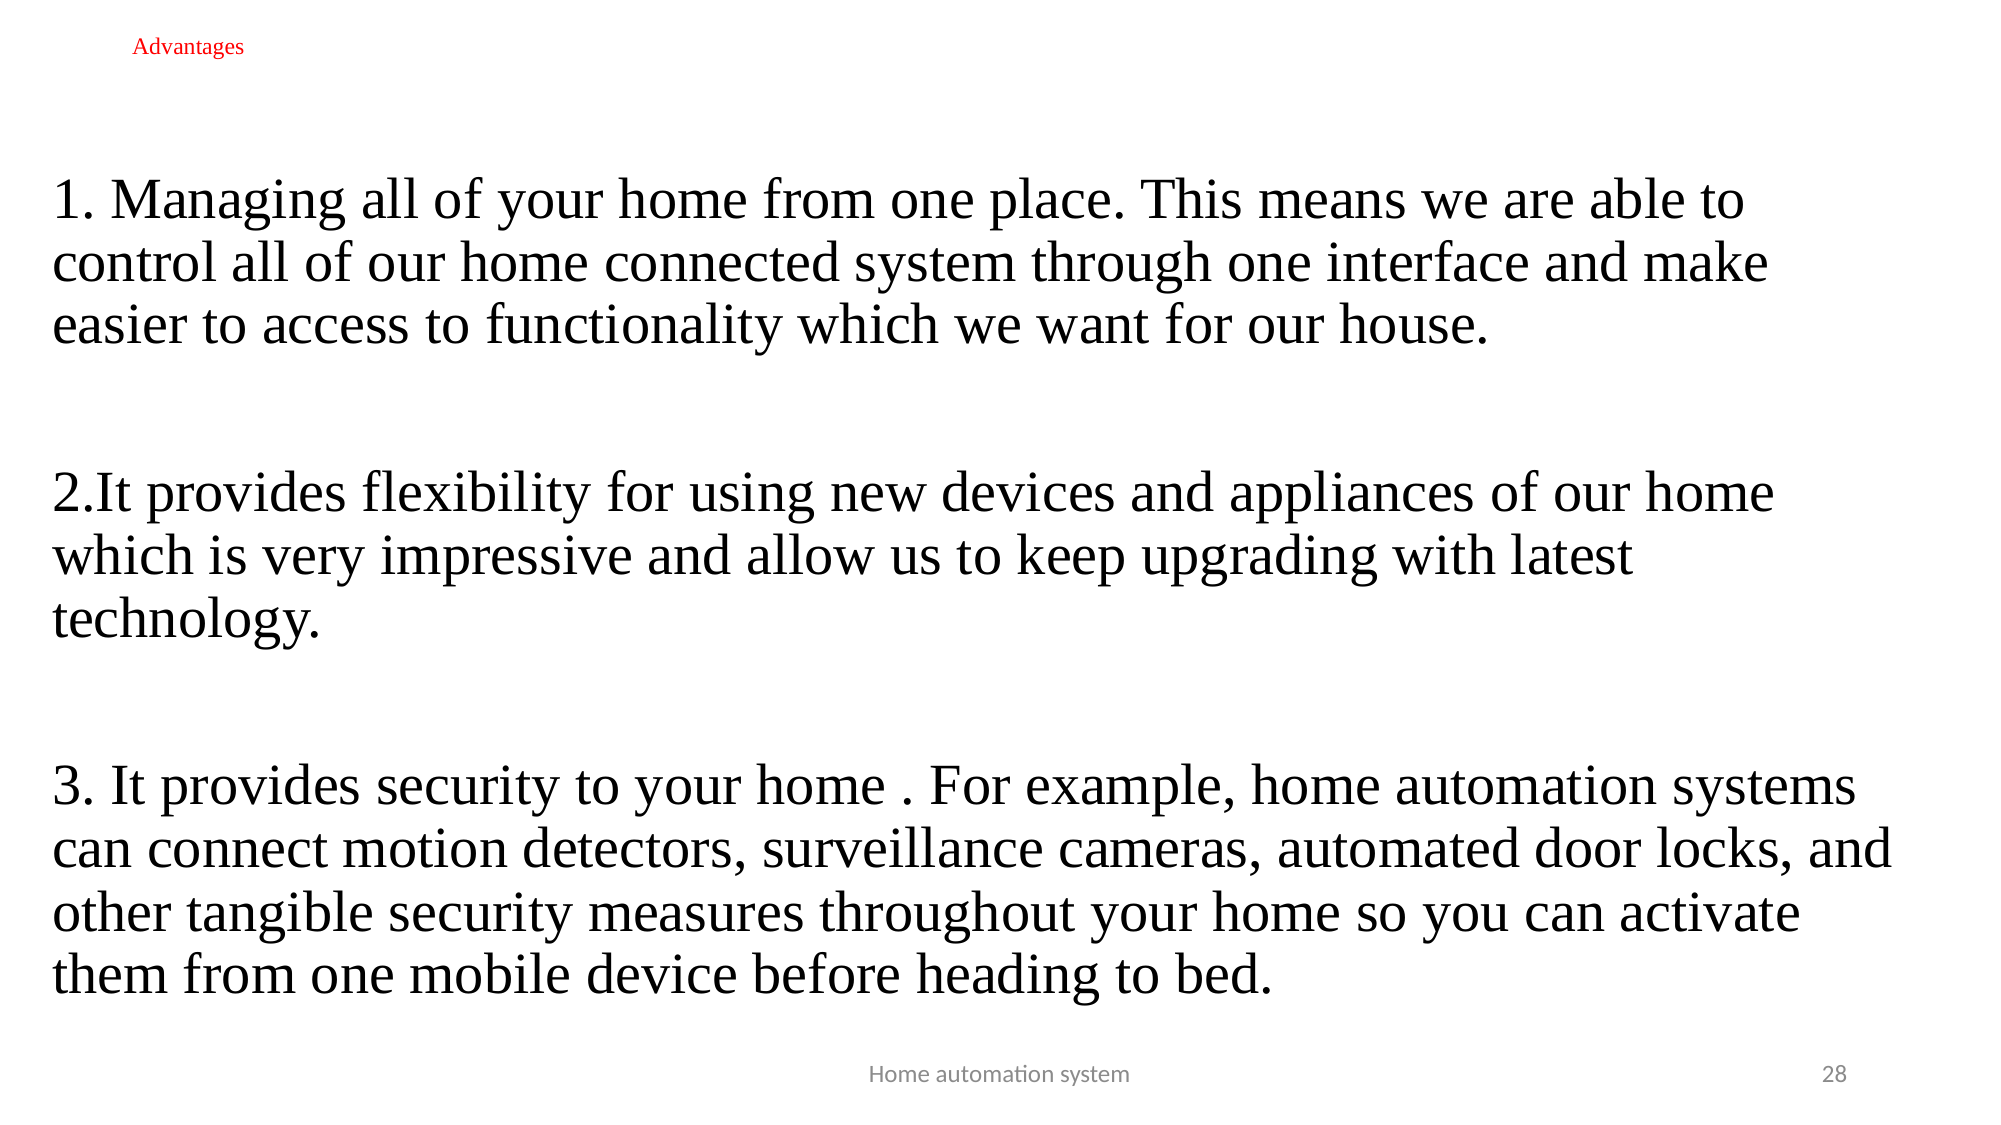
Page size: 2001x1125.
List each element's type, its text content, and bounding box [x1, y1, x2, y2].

slide_number 28 [1412, 1042, 1863, 1103]
title Advantages [117, 0, 783, 68]
list 1. Managing all of your home from one place. This means we are able to control all of our home connected system through one interface and make easier to access to functionality which we want for our house. 2.It provides flexibility for using new devices and appliances of our home which is very impressive and allow us to keep upgrading with latest technology. 3. It provides security to your home . For example, home automation systems can connect motion detectors, surveillance cameras, automated door locks, and other tangible security measures throughout your home so you can activate them from one mobile device before heading to bed. [37, 160, 1933, 763]
footer Home automation system [662, 1042, 1338, 1103]
